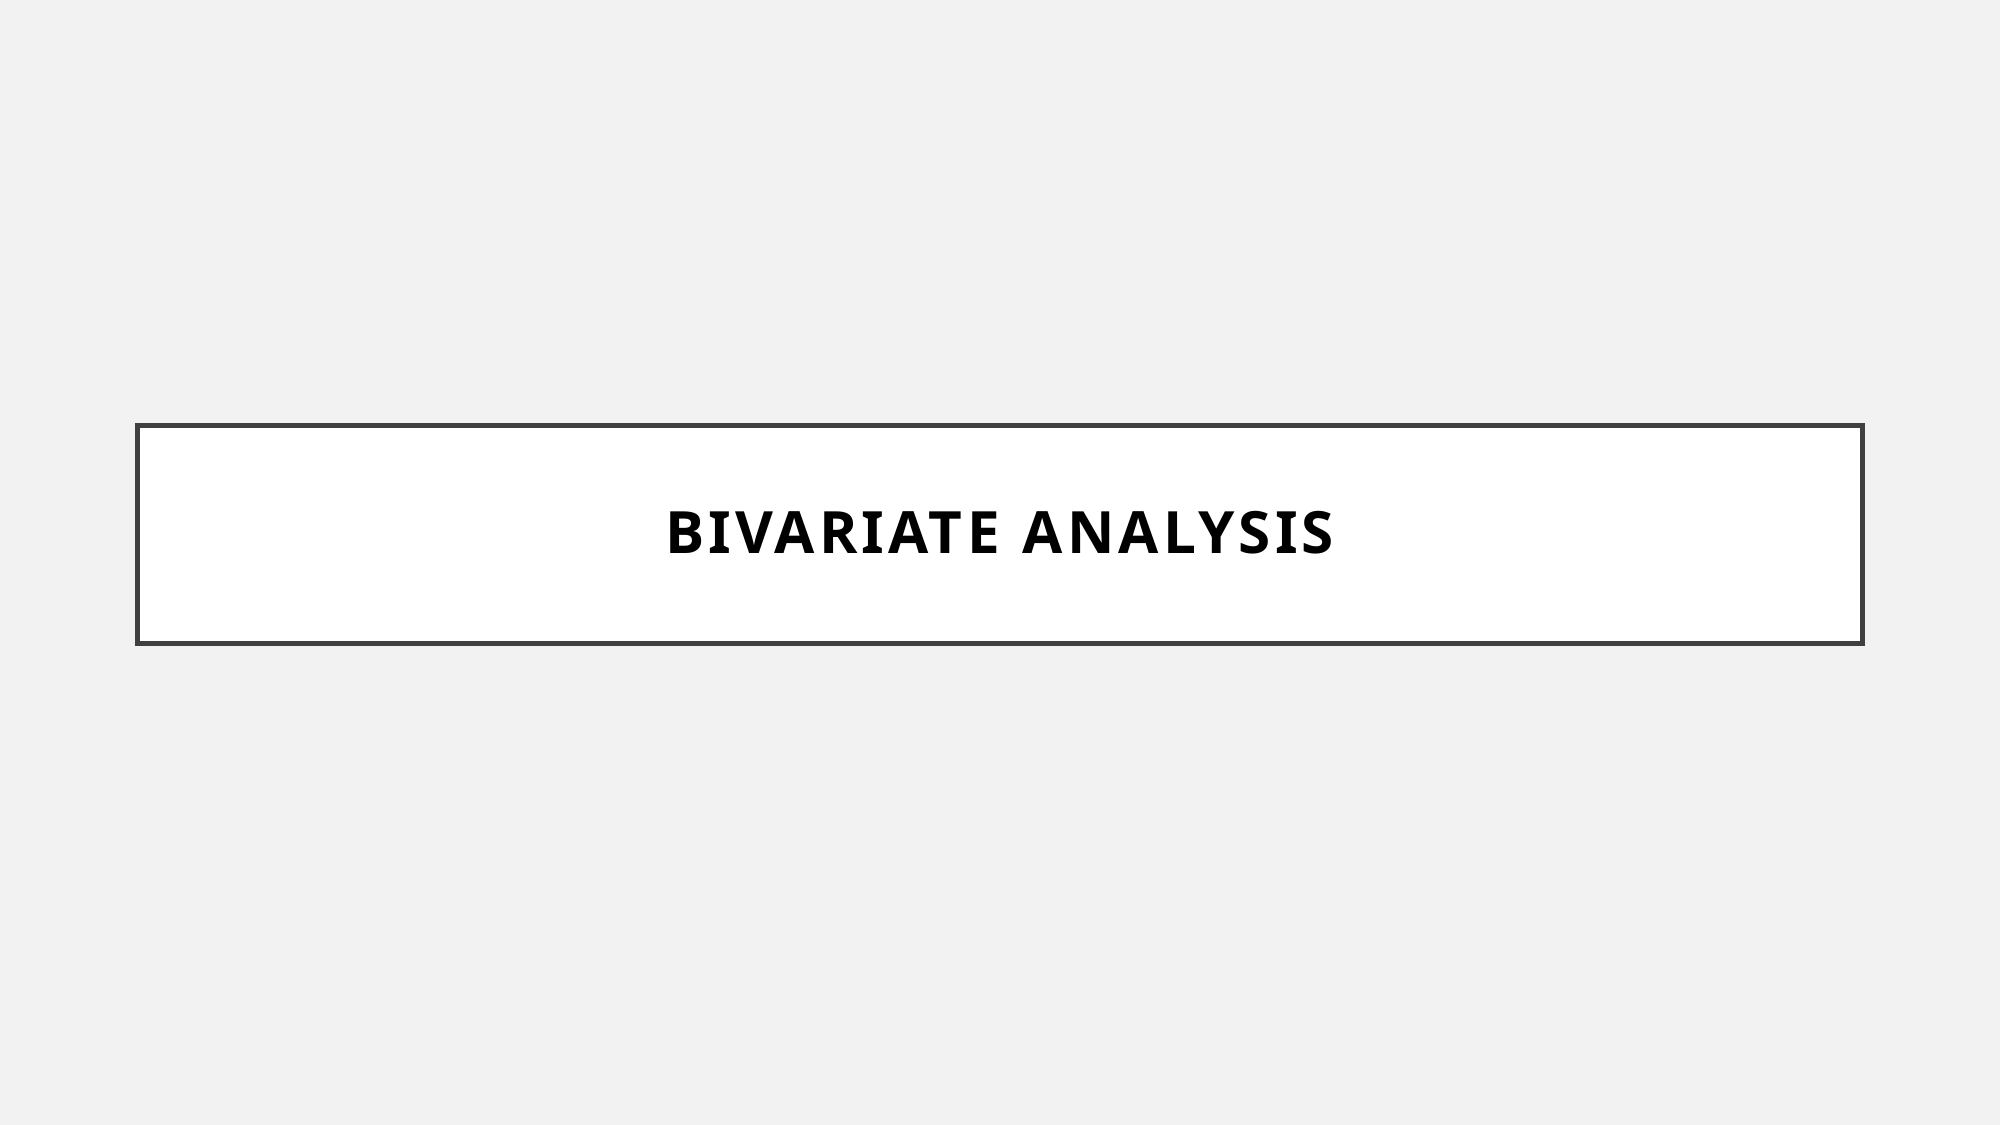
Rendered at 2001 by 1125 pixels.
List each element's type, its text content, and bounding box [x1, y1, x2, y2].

title BIVARIATE ANALYSIS [135, 423, 1865, 646]
